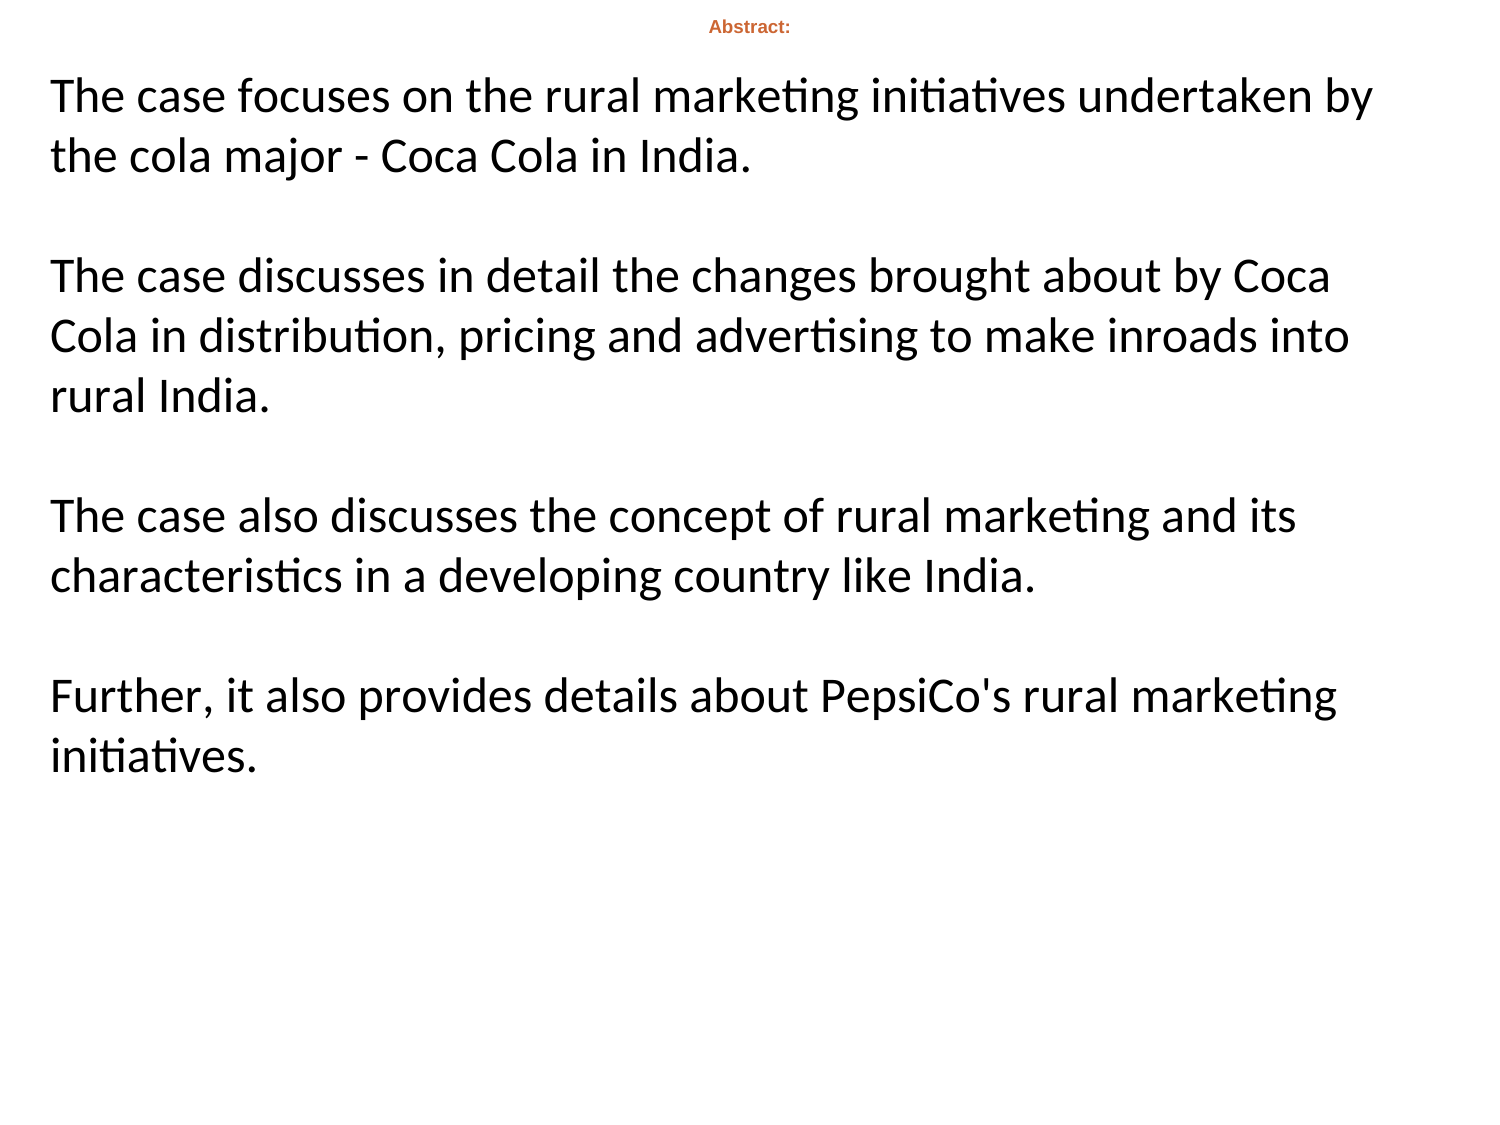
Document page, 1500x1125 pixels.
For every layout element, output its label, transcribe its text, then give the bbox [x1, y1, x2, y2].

table_header The case focuses on the rural marketing initiatives undertaken by the cola major - Coca Cola in India. The case discusses in detail the changes brought about by Coca Cola in distribution, pricing and advertising to make inroads into rural India. The case also discusses the concept of rural marketing and its characteristics in a developing country like India. Further, it also provides details about PepsiCo's rural marketing initiatives. [50, 62, 1400, 1063]
text_box Abstract: [693, 7, 806, 68]
